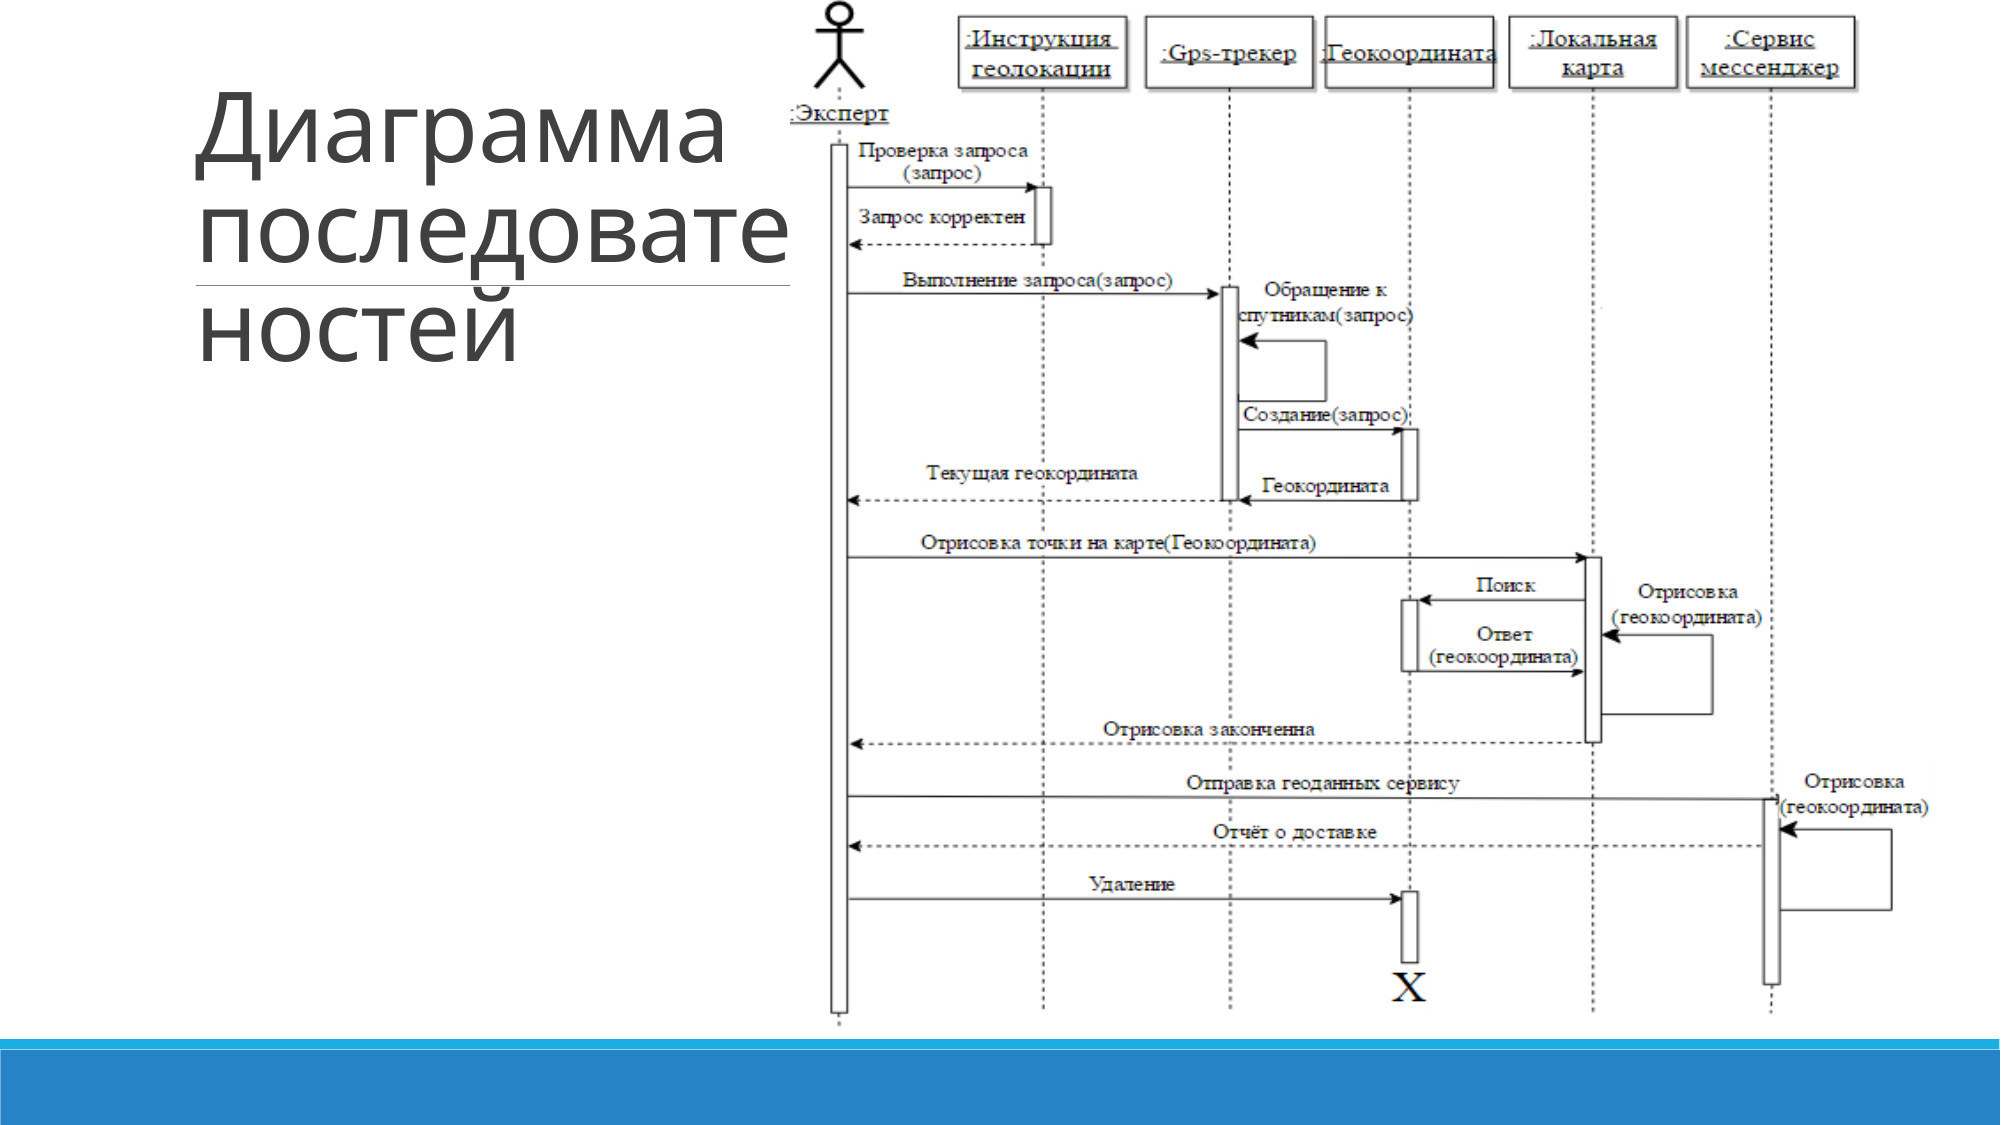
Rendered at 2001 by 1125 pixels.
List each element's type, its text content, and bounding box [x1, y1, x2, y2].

title Диаграмма последователь- ностей [180, 73, 786, 390]
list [789, 0, 1933, 1031]
